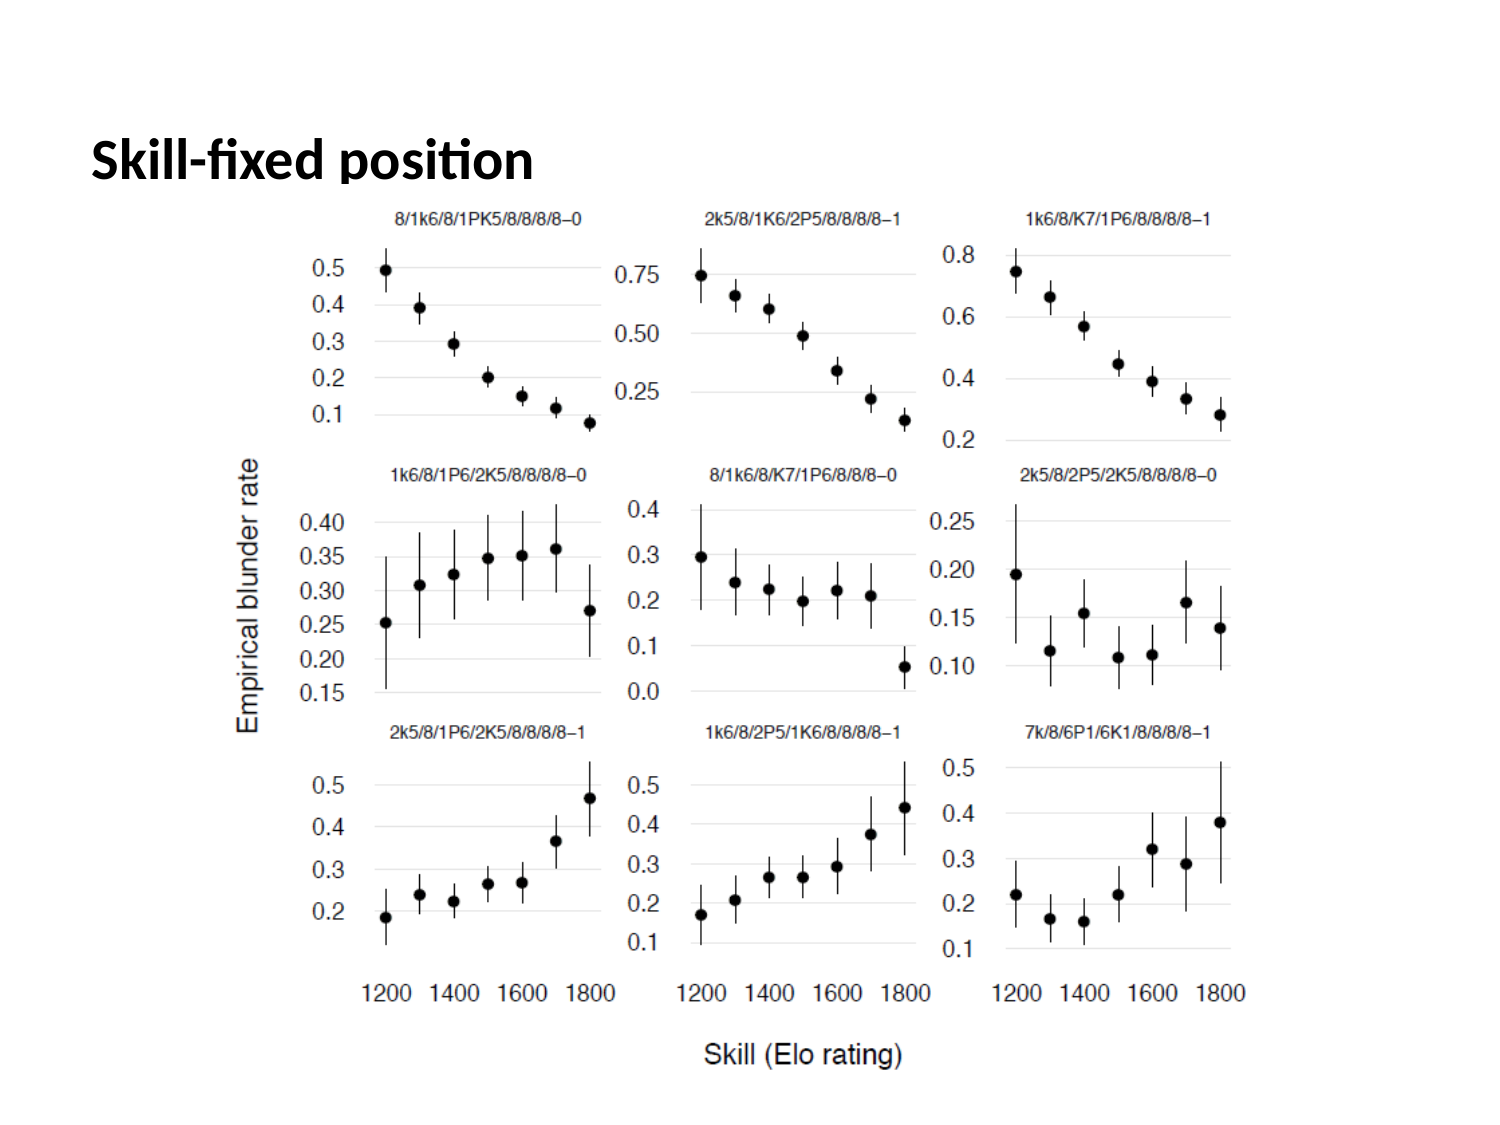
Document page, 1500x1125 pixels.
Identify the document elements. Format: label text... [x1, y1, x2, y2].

list Skill-fixed position [76, 113, 1427, 857]
picture [206, 184, 1282, 1090]
